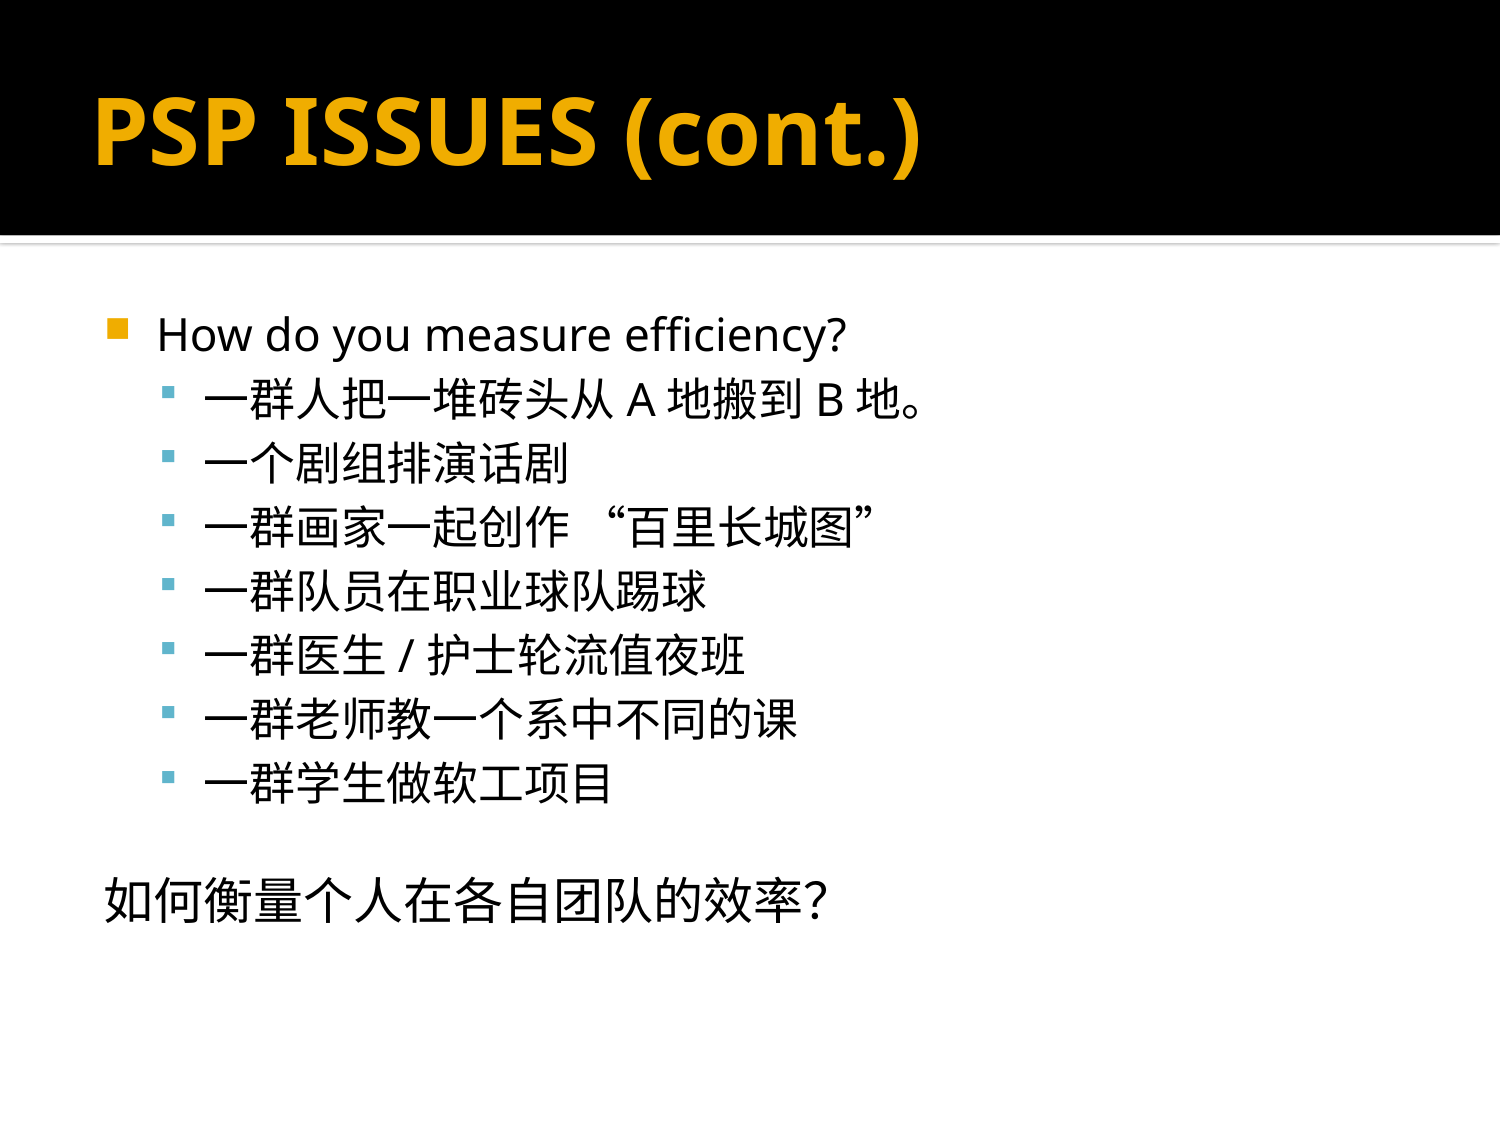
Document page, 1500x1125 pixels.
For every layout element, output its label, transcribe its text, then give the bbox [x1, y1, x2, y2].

title PSP ISSUES (cont.) [75, 25, 1425, 231]
list How do you measure efficiency? 一群人把一堆砖头从A地搬到B地。 一个剧组排演话剧 一群画家一起创作 “百里长城图” 一群队员在职业球队踢球 一群医生/护士轮流值夜班 一群老师教一个系中不同的课 一群学生做软工项目 如何衡量个人在各自团队的效率？ [75, 291, 1425, 1050]
